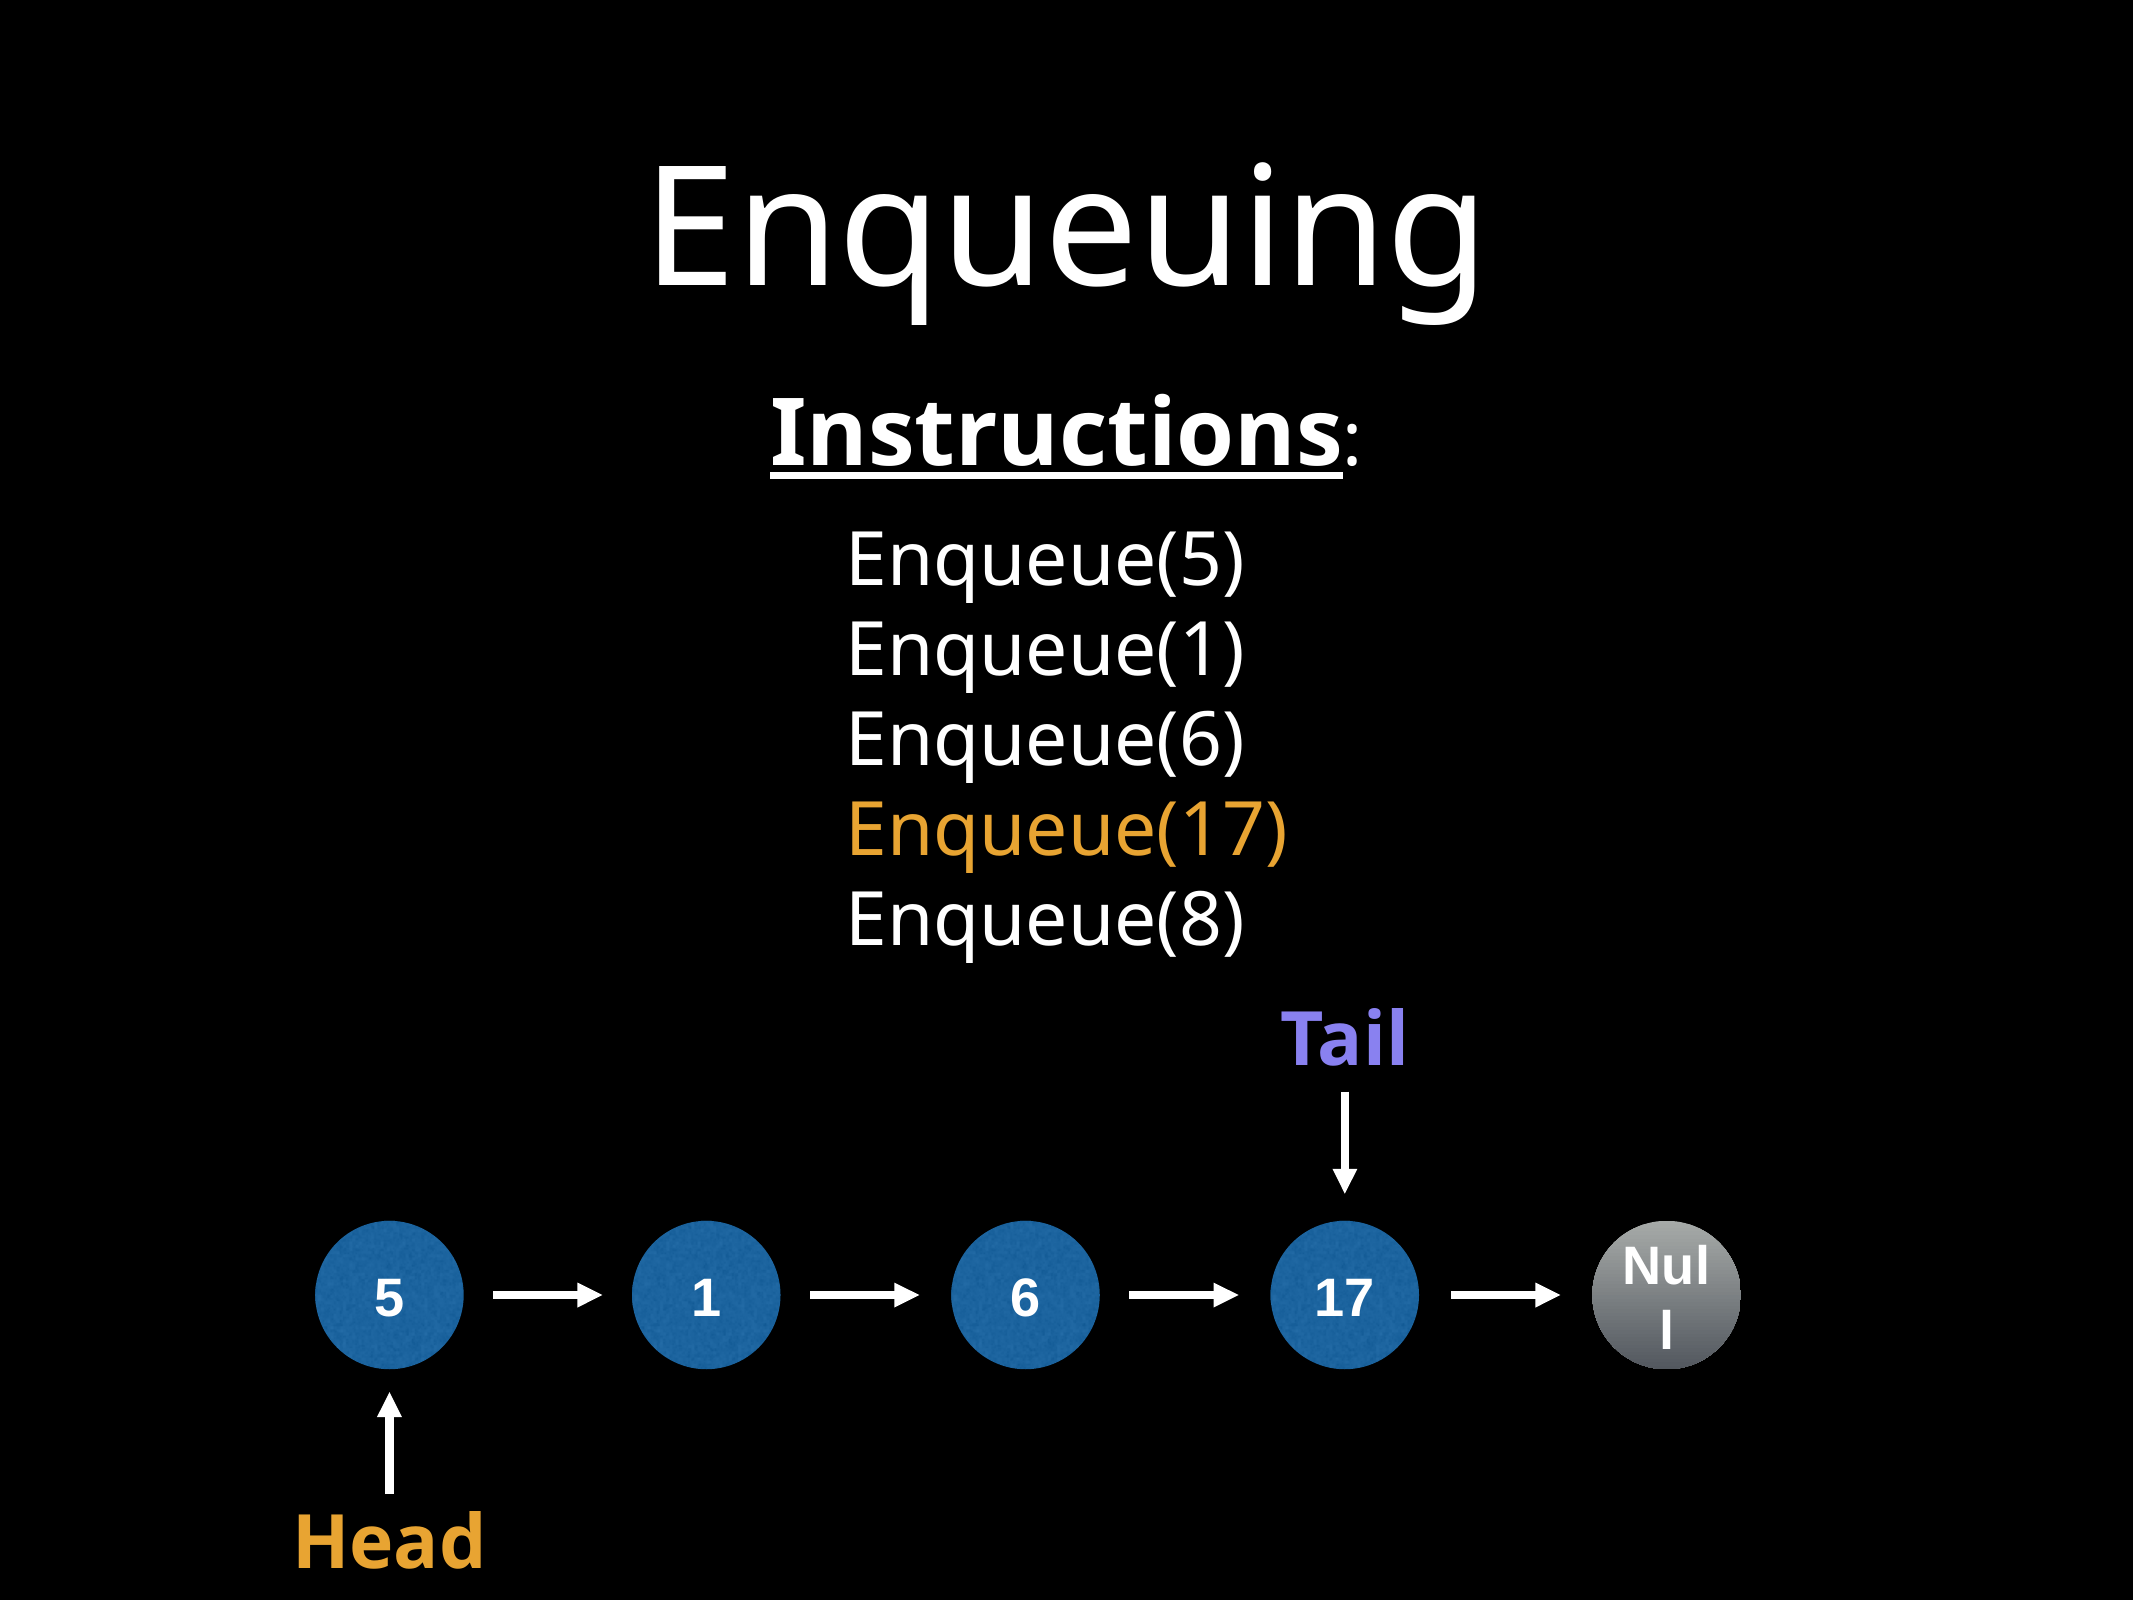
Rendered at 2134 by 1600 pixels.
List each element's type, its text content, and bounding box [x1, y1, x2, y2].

text_box [1451, 1288, 1561, 1302]
text_box Instructions: [54, 363, 2079, 493]
text_box 1 [632, 1220, 781, 1370]
text_box 6 [951, 1220, 1100, 1370]
text_box 17 [1270, 1220, 1420, 1370]
text_box Enqueue(5) Enqueue(1) Enqueue(6) Enqueue(17) Enqueue(8) [837, 502, 1297, 969]
text_box [810, 1288, 920, 1302]
text_box [1129, 1288, 1239, 1302]
text_box [383, 1392, 396, 1495]
text_box Null [1592, 1220, 1741, 1370]
text_box [493, 1288, 603, 1302]
title Enqueuing [155, 41, 1978, 363]
text_box [1338, 1091, 1352, 1194]
text_box 5 [315, 1220, 464, 1370]
text_box Tail [1271, 981, 1418, 1089]
text_box Head [283, 1485, 496, 1593]
